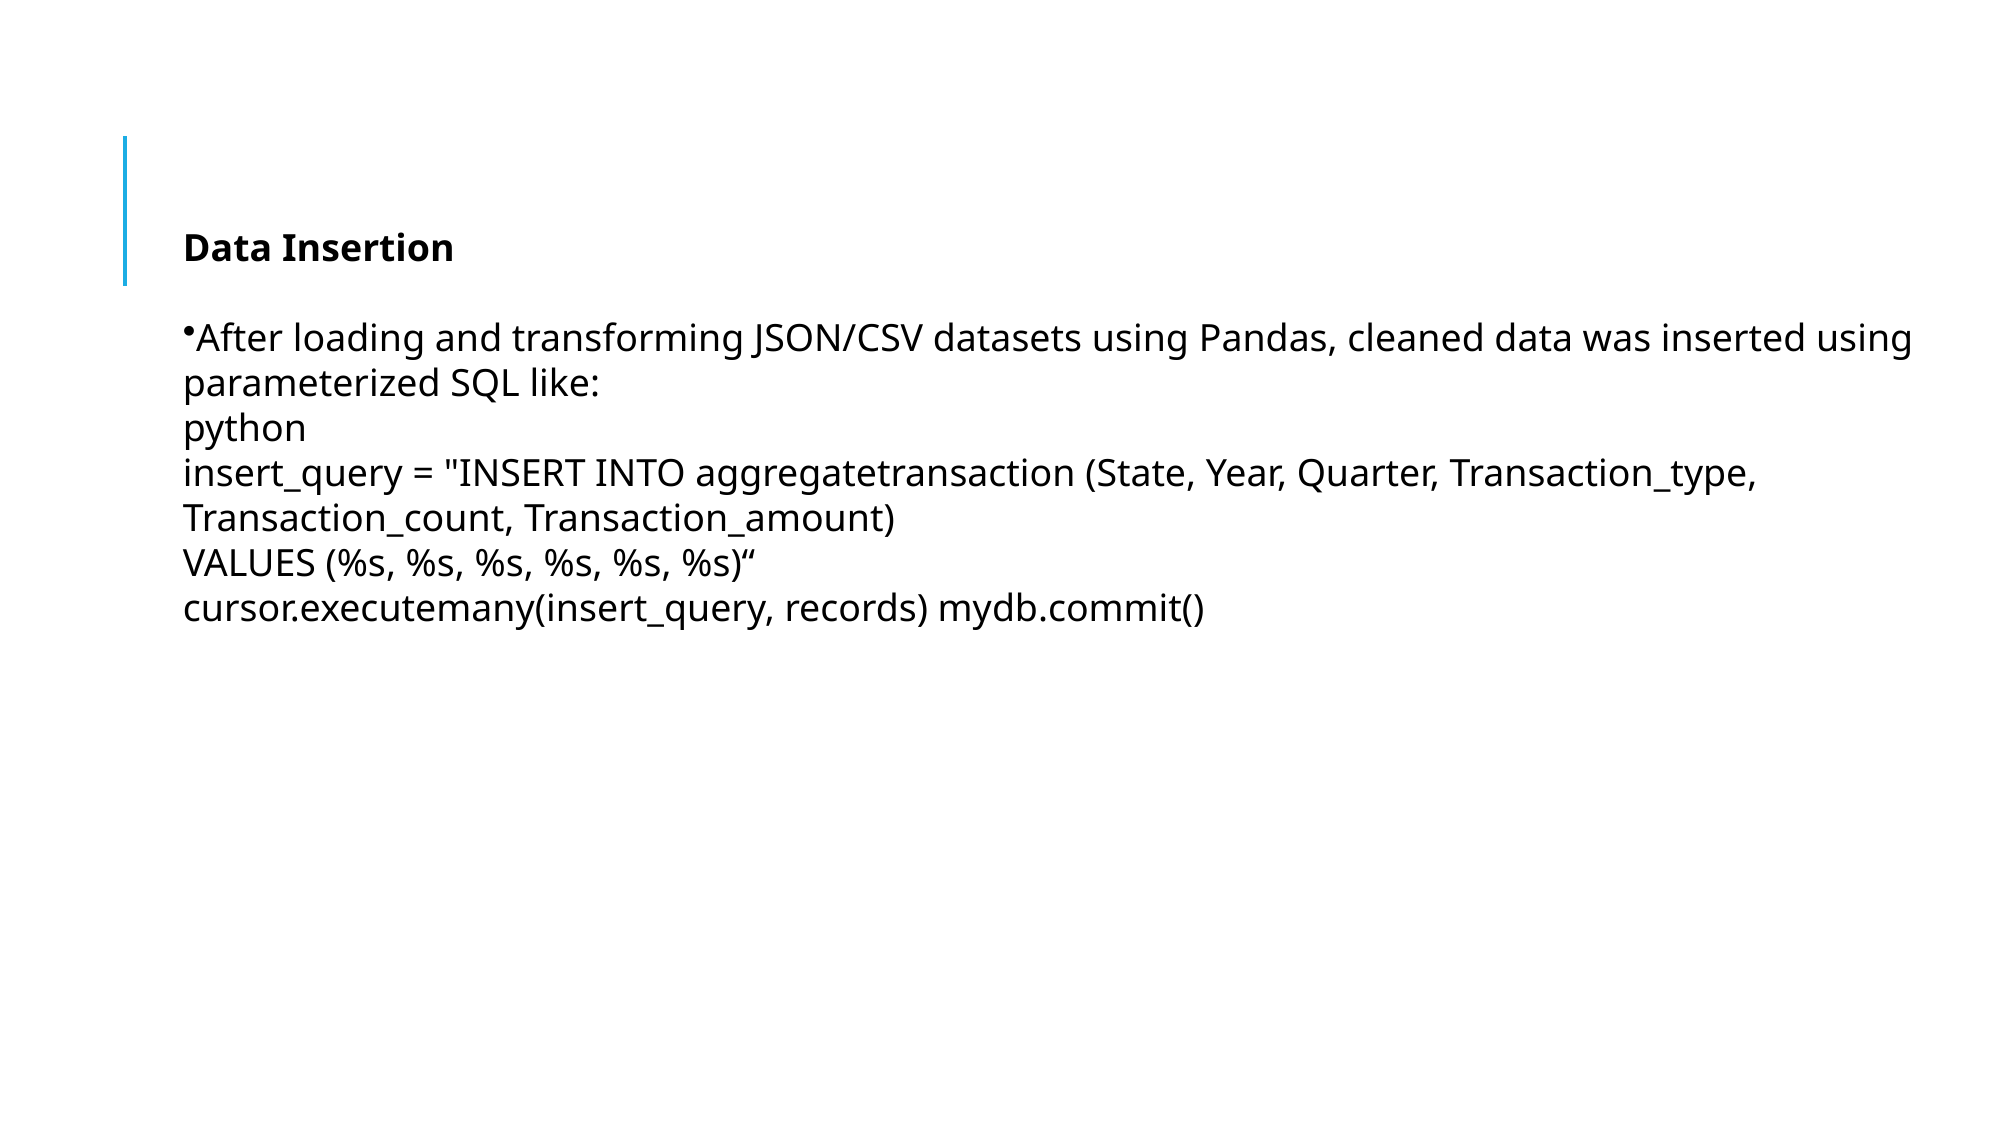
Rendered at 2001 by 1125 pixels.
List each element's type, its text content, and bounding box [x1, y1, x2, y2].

list Data Insertion After loading and transforming JSON/CSV datasets using Pandas, cleaned data was inserted using parameterized SQL like: python insert_query = "INSERT INTO aggregatetransaction (State, Year, Quarter, Transaction_type, Transaction_count, Transaction_amount) VALUES (%s, %s, %s, %s, %s, %s)“ cursor.executemany(insert_query, records) mydb.commit() [167, 122, 1968, 775]
